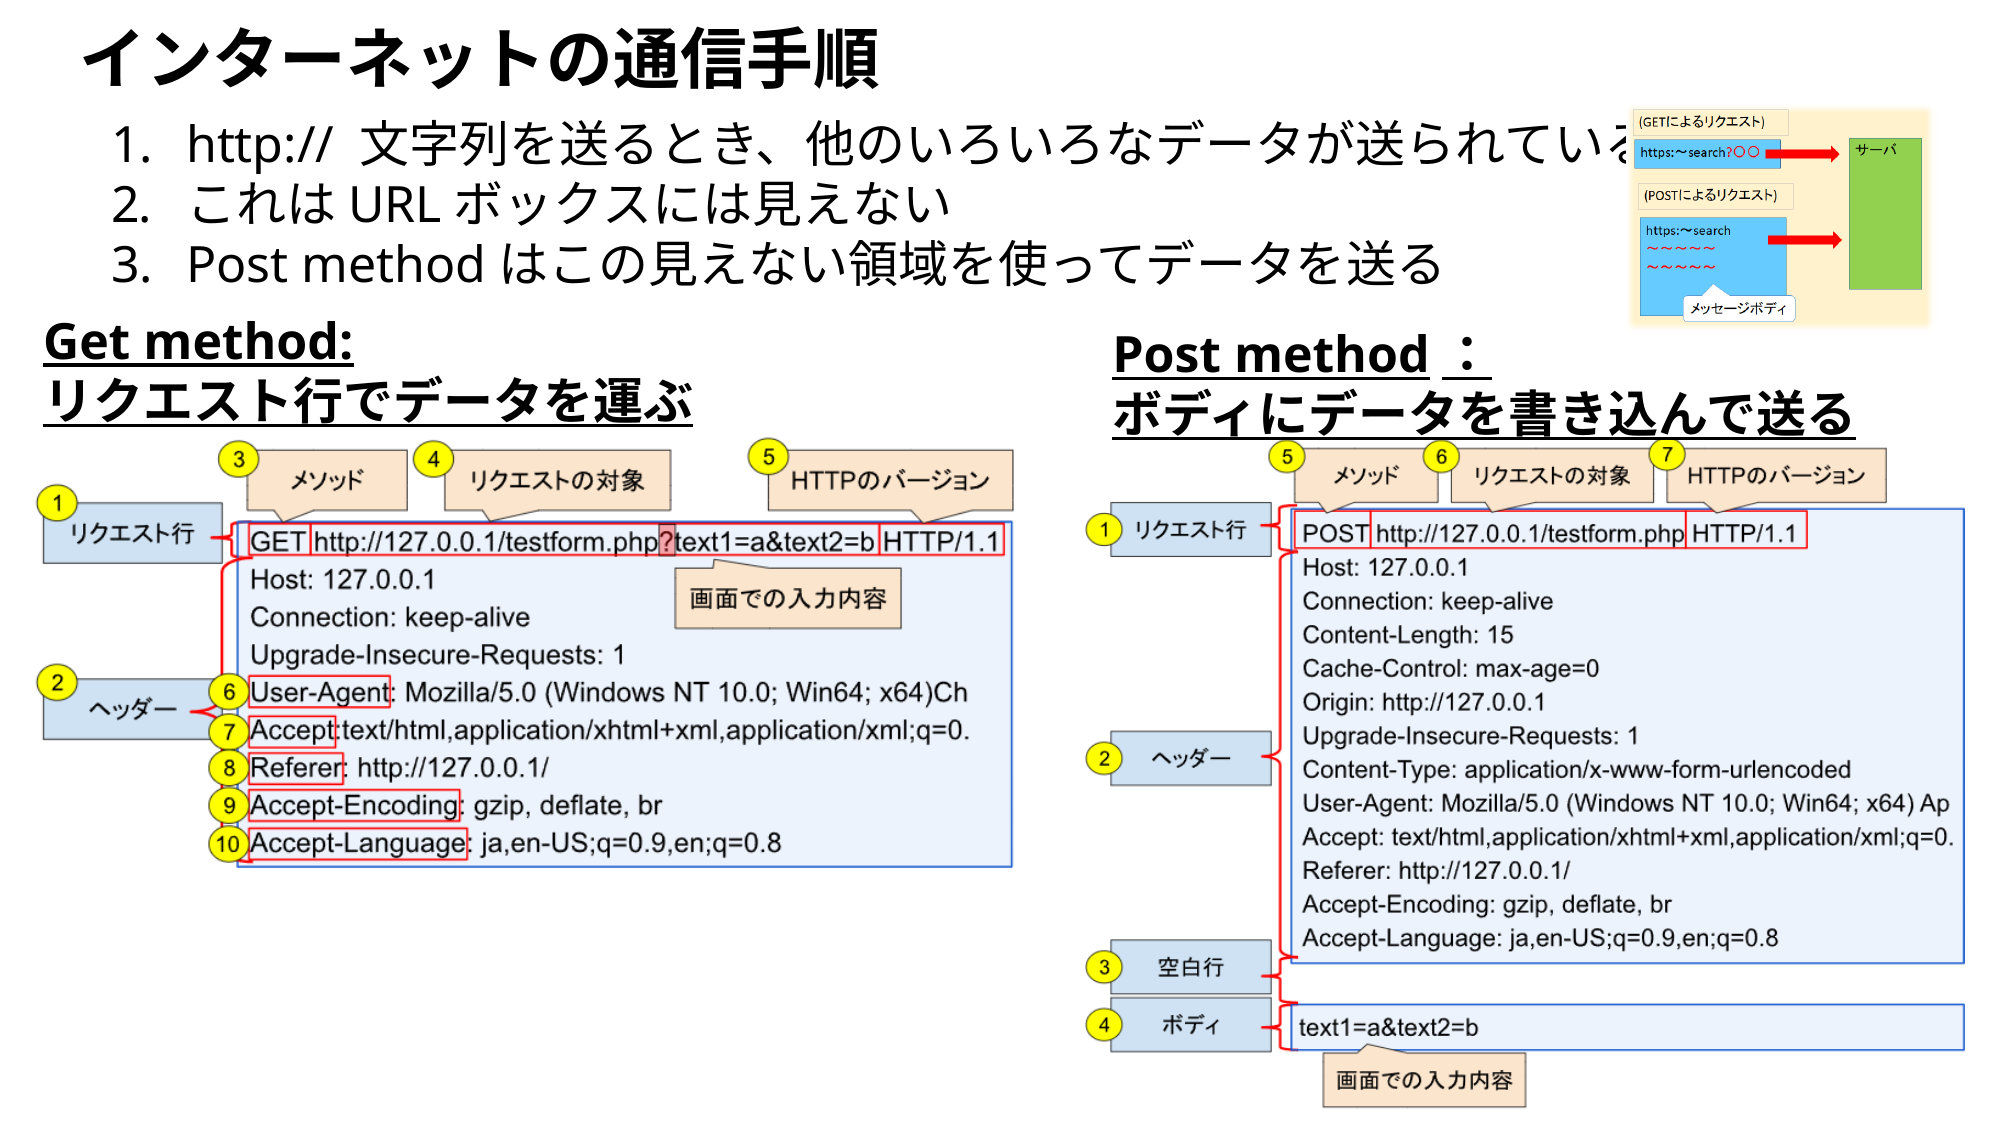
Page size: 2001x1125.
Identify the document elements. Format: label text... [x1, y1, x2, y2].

text_box http:// 文字列を送るとき、他のいろいろなデータが送られている これはURLボックスには見えない Post methodはこの見えない領域を使ってデータを送る [96, 105, 1626, 300]
picture [20, 417, 1055, 880]
text_box Post method： ボディにデータを書き込んで送る [1097, 315, 1872, 423]
text_box インターネットの通信手順 [64, 9, 896, 105]
picture [1073, 423, 2000, 1125]
text_box Get method: リクエスト行でデータを運ぶ [28, 302, 709, 417]
picture [1626, 99, 1939, 337]
